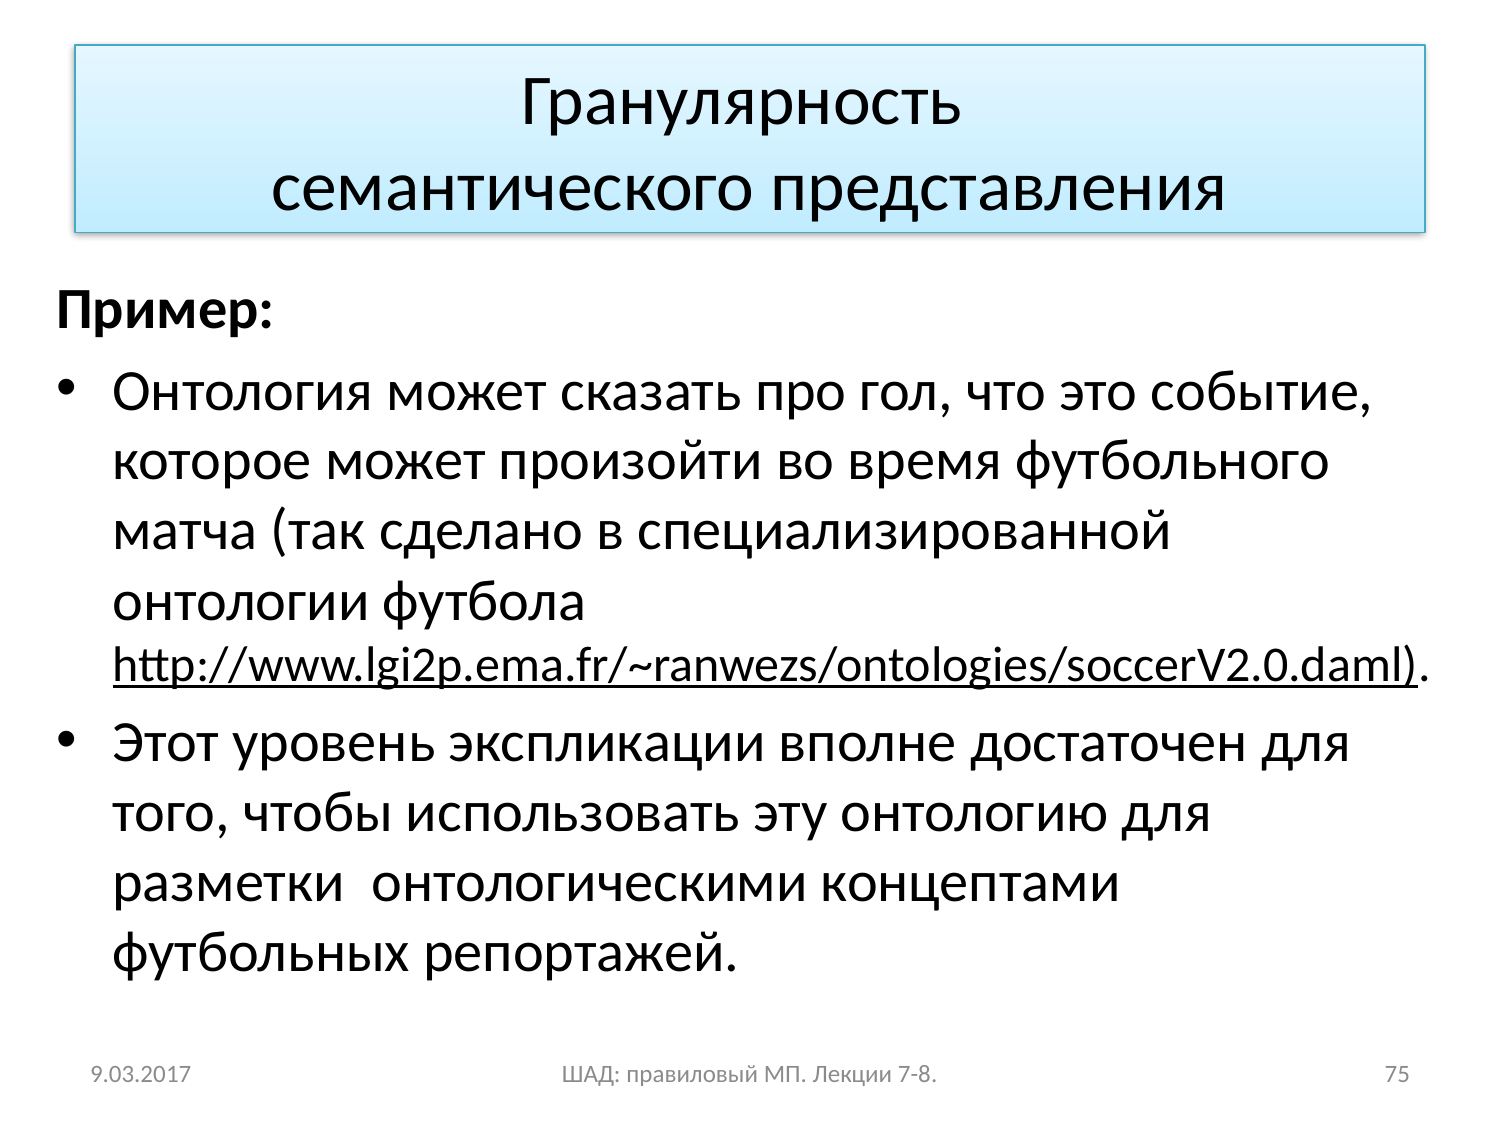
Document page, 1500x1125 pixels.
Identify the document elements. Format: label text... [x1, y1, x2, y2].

slide_number 75 [1074, 1042, 1425, 1103]
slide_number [75, 1042, 425, 1103]
title Гранулярность семантического представления [74, 44, 1426, 233]
list Пример: Онтология может сказать про гол, что это событие, которое может произойти во время футбольного матча (так сделано в специализированной онтологии футбола http://www.lgi2p.ema.fr/~ranwezs/ontologies/soccerV2.0.daml). Этот уровень экспликации вполне достаточен для того, чтобы использовать эту онтологию для разметки онтологическими концептами футбольных репортажей. [41, 262, 1447, 1005]
footer ШАД: правиловый МП. Лекции 7-8. [512, 1042, 988, 1103]
